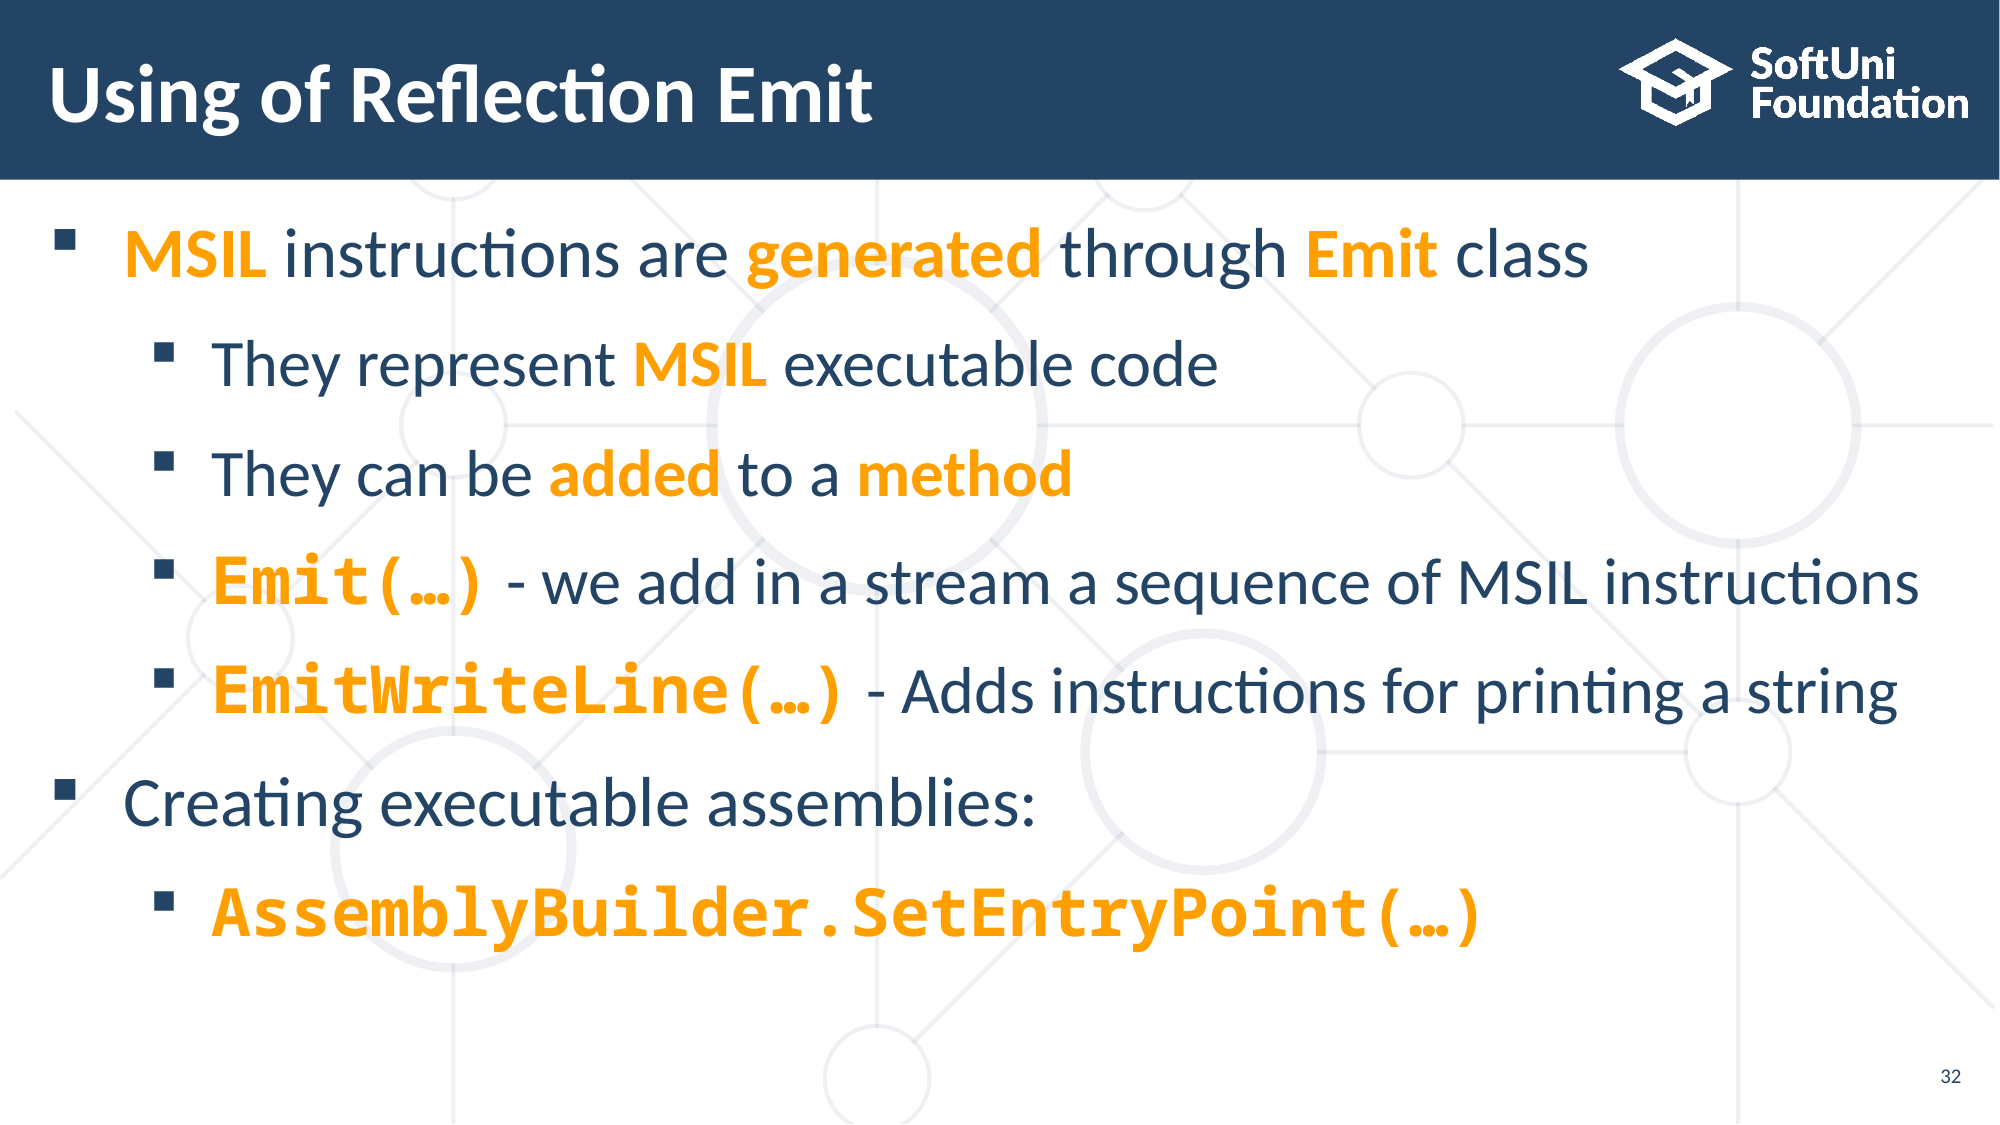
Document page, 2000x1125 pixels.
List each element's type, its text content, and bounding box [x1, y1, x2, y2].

title Using of Reflection Emit [31, 16, 1591, 162]
list MSIL instructions are generated through Emit class They represent MSIL executable code They can be added to a method Emit(…) - we add in a stream a sequence of MSIL instructions EmitWriteLine(…) - Adds instructions for printing a string Creating executable assemblies: AssemblyBuilder.SetEntryPoint(…) [31, 196, 1970, 1050]
picture [1618, 38, 1968, 126]
slide_number 32 [1896, 1049, 1968, 1101]
